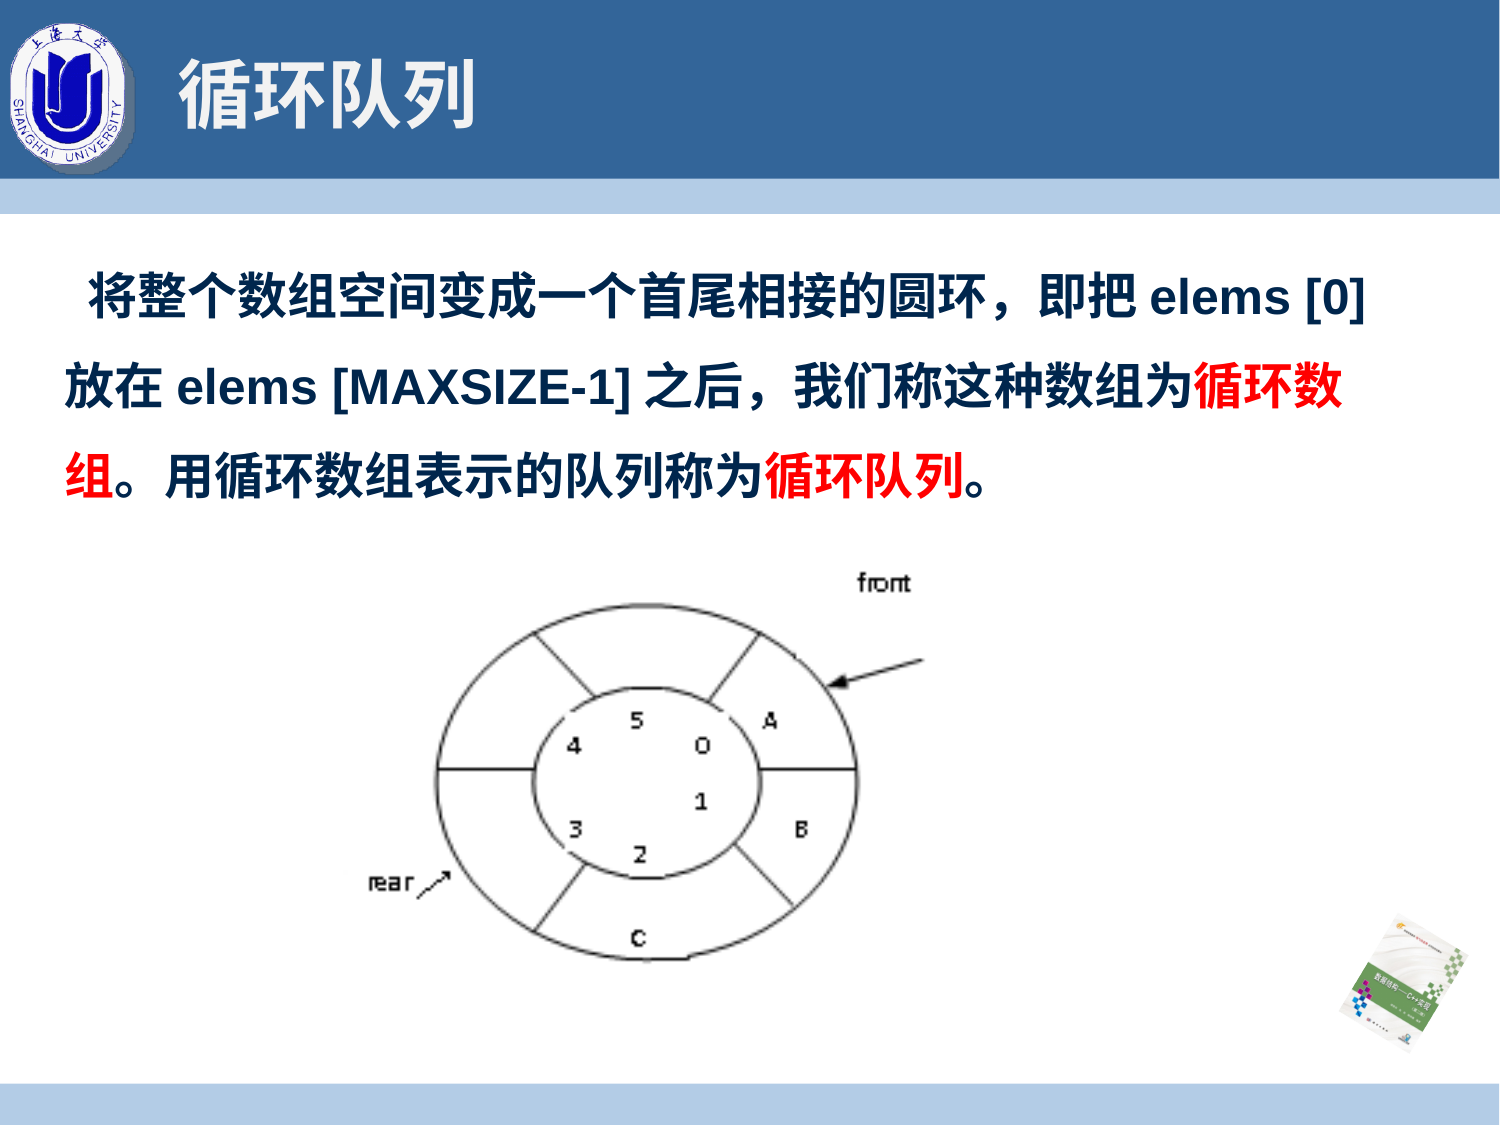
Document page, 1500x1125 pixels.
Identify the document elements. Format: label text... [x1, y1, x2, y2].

picture [1442, 940, 1468, 998]
title 循环队列 [162, 23, 1436, 161]
picture [241, 562, 1034, 1062]
list 将整个数组空间变成一个首尾相接的圆环，即把elems [0]放在elems [MAXSIZE-1]之后，我们称这种数组为循环数组。用循环数组表示的队列称为循环队列。 [49, 227, 1442, 1060]
picture [4, 17, 128, 176]
